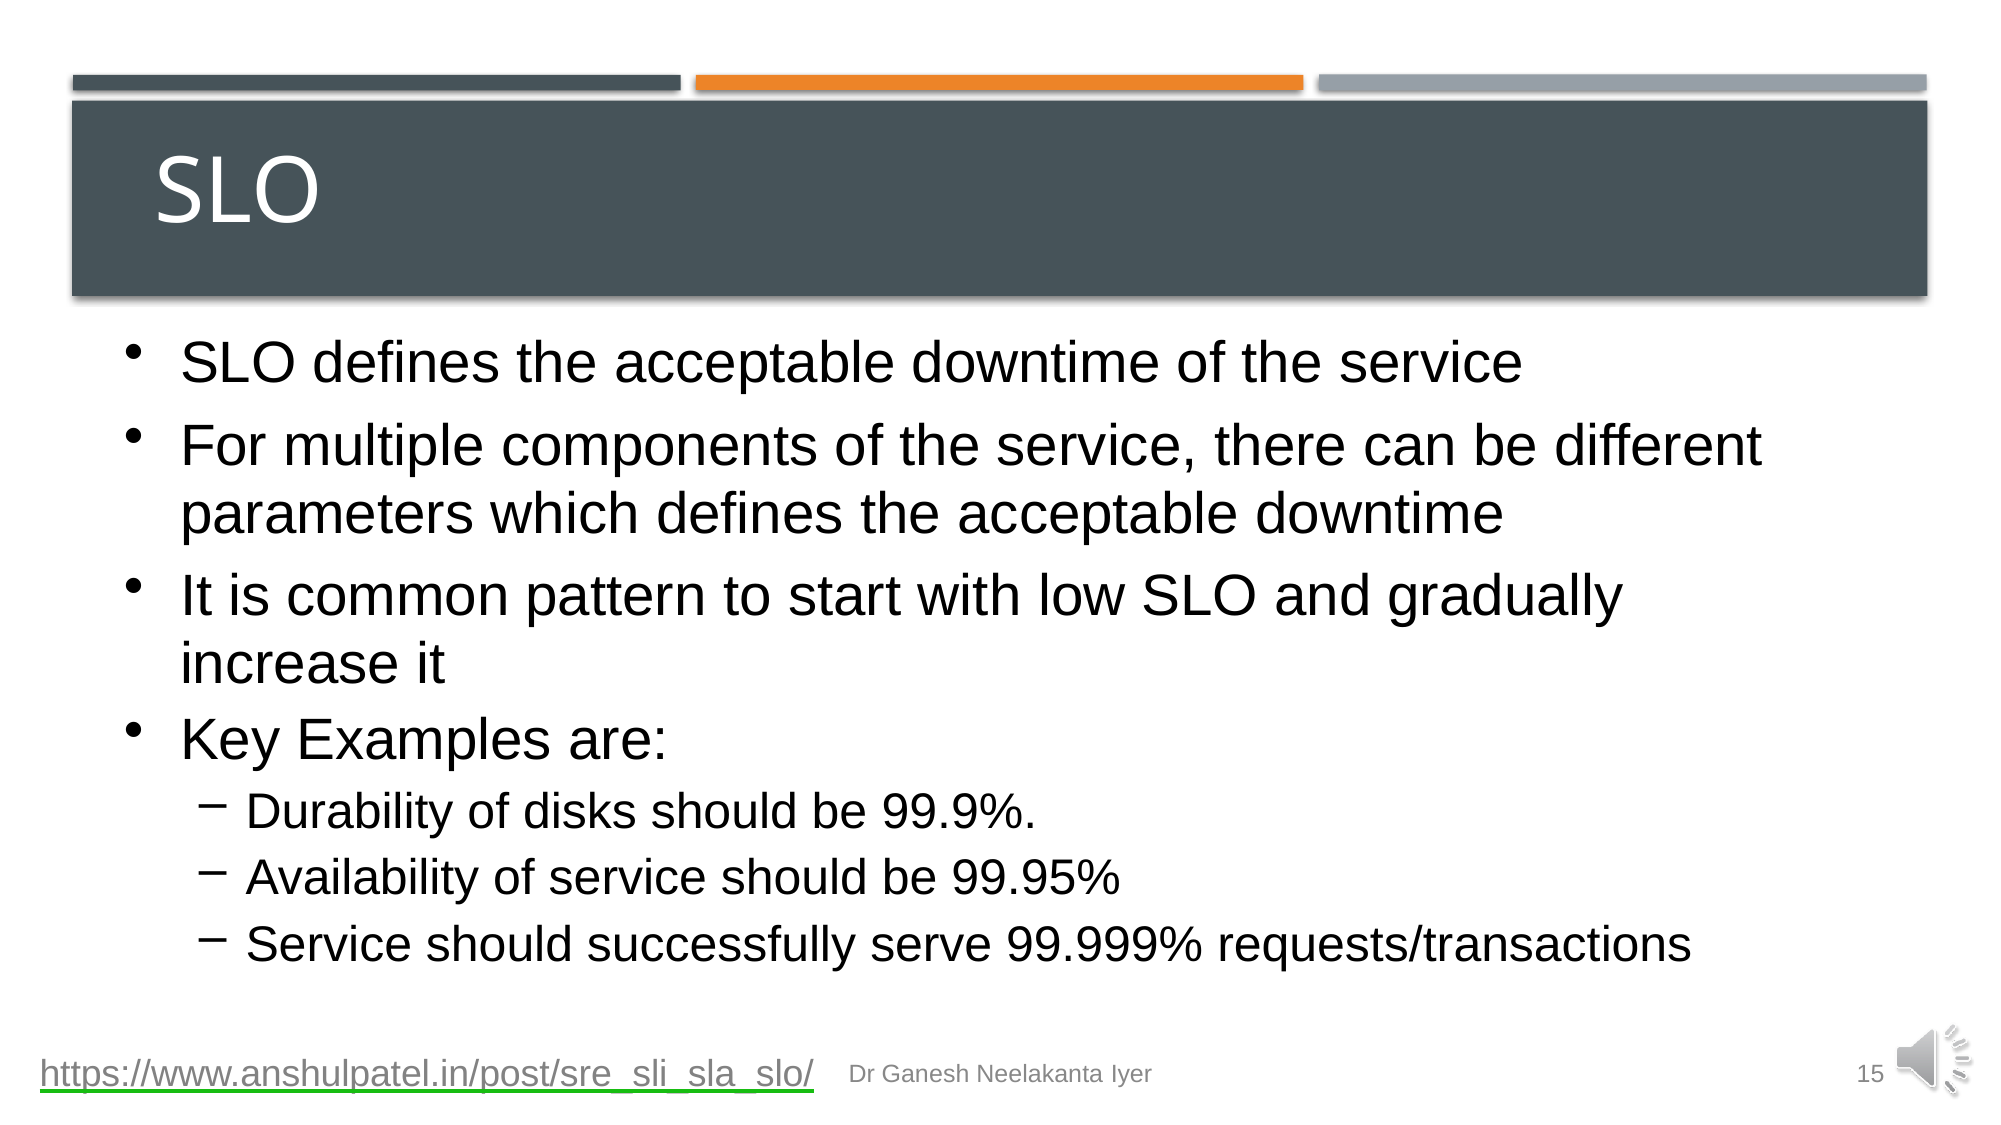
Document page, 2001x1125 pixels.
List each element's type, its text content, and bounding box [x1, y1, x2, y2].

text_box [1894, 1022, 1975, 1100]
title SLO [152, 50, 341, 241]
text_box Dr Ganesh Neelakanta Iyer [846, 1057, 1153, 1088]
text_box https://www.anshulpatel.in/post/sre_sli_sla_slo/ [37, 1050, 822, 1095]
text_box 15 [1850, 1057, 1891, 1088]
text_box SLO defines the acceptable downtime of the service For multiple components of the service, there can be different parameters which defines the acceptable downtime It is common pattern to start with low SLO and gradually increase it Key Examples are: Durability of disks should be 99.9%. Availability of service should be 99.95% Service should successfully serve 99.999% requests/transactions [121, 314, 1878, 972]
